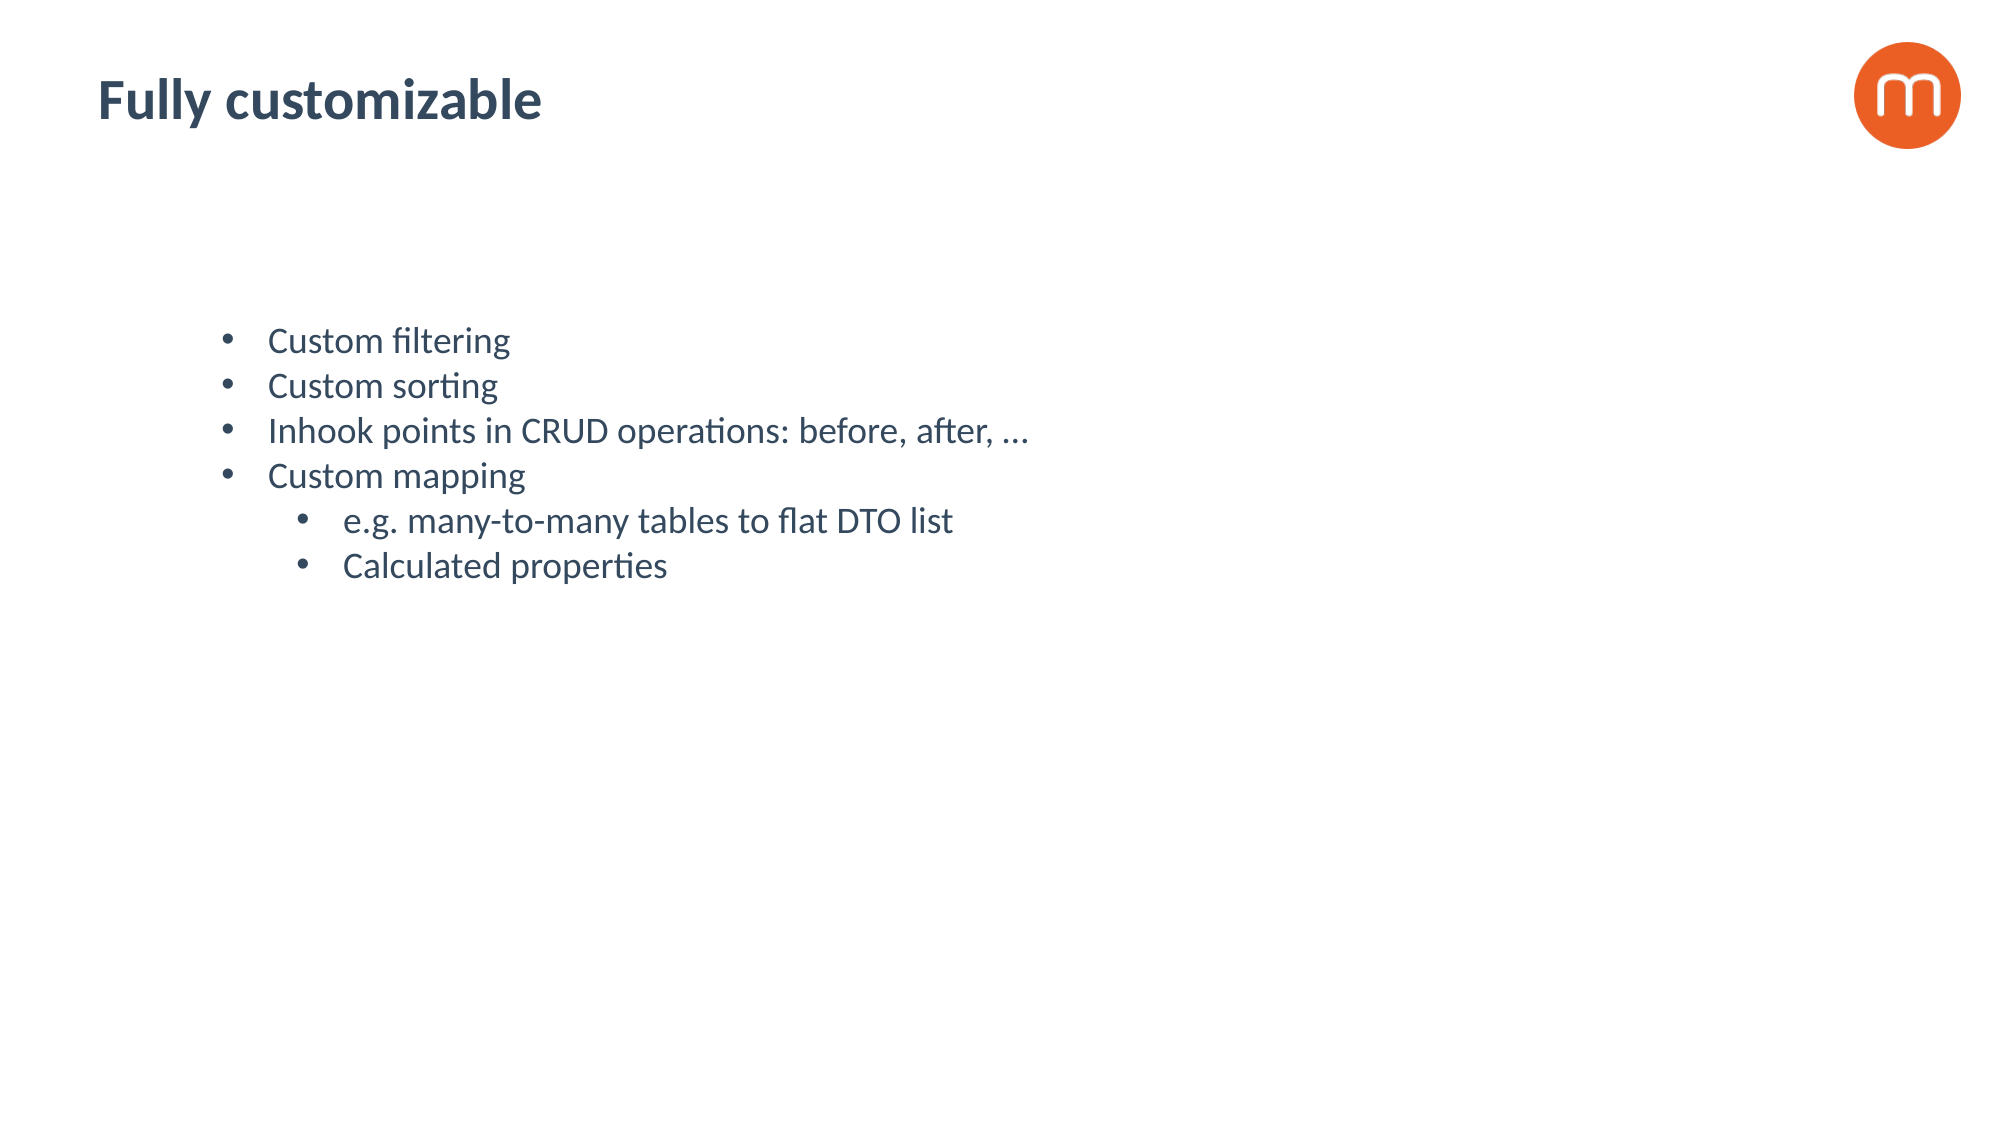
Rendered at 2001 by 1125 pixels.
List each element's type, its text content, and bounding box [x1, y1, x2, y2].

text_box Custom filtering Custom sorting Inhook points in CRUD operations: before, after, … Custom mapping e.g. many-to-many tables to flat DTO list Calculated properties [206, 308, 1961, 729]
picture [1854, 42, 1961, 149]
text_box Fully customizable [83, 61, 1809, 279]
